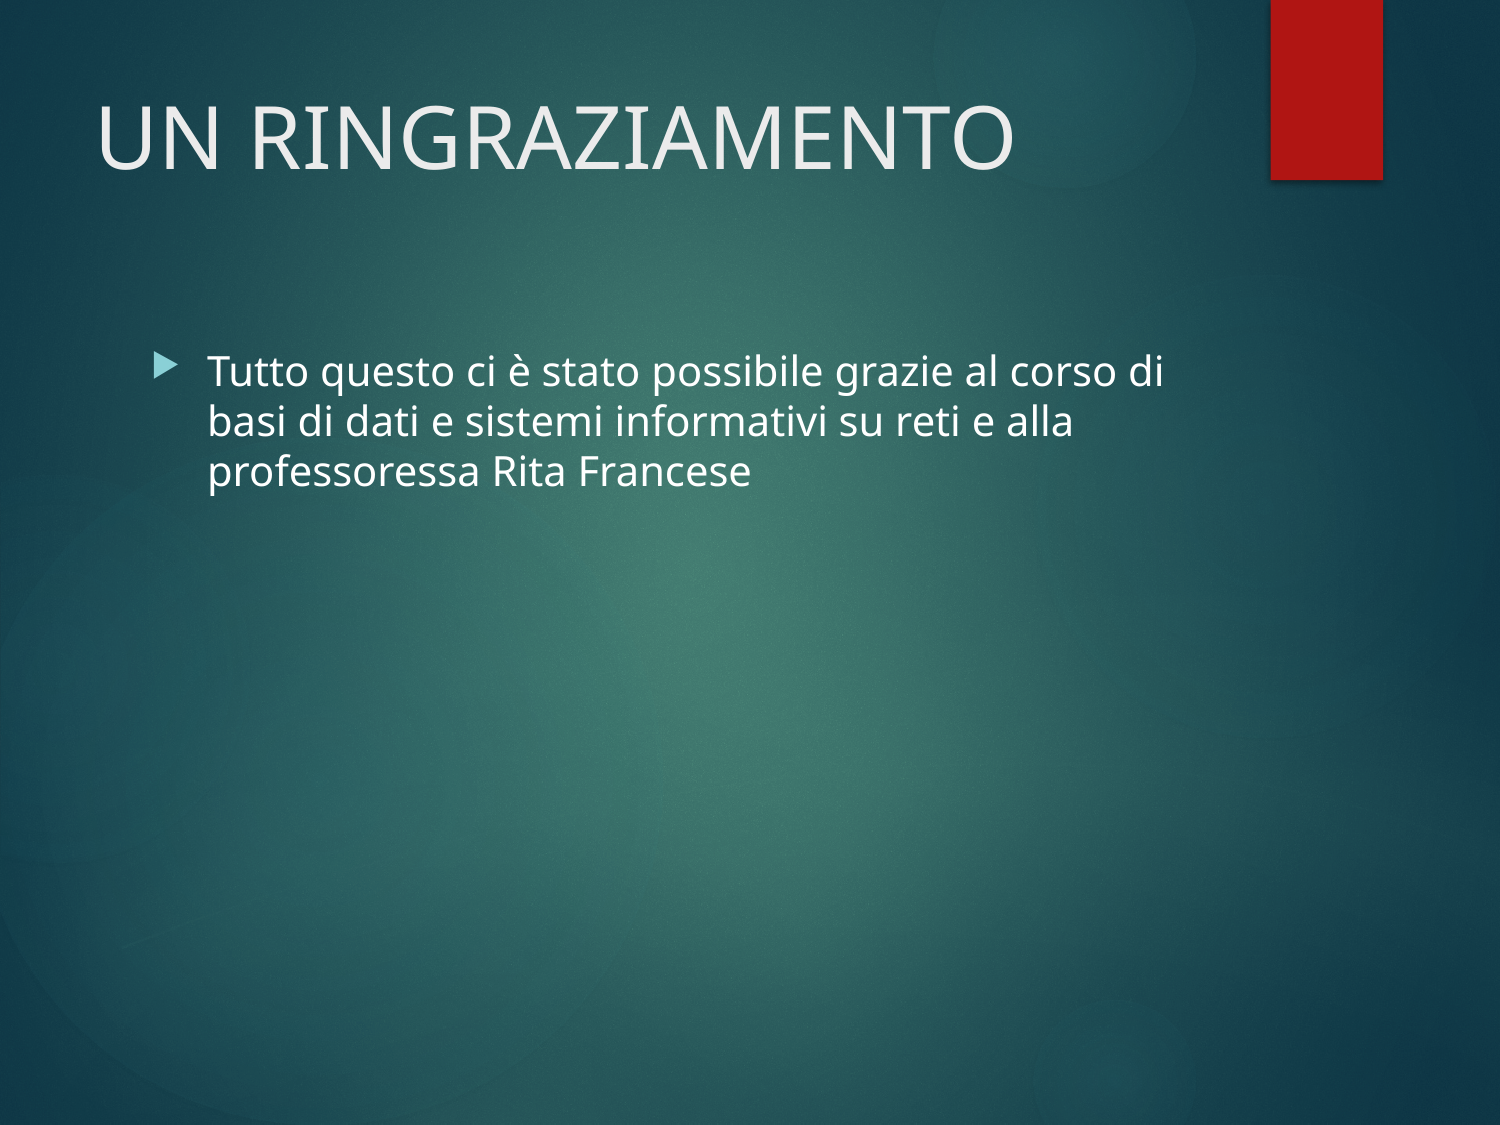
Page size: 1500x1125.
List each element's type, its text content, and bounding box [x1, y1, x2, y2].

title UN RINGRAZIAMENTO [79, 74, 1237, 304]
list Tutto questo ci è stato possibile grazie al corso di basi di dati e sistemi informativi su reti e alla professoressa Rita Francese [135, 336, 1237, 1025]
